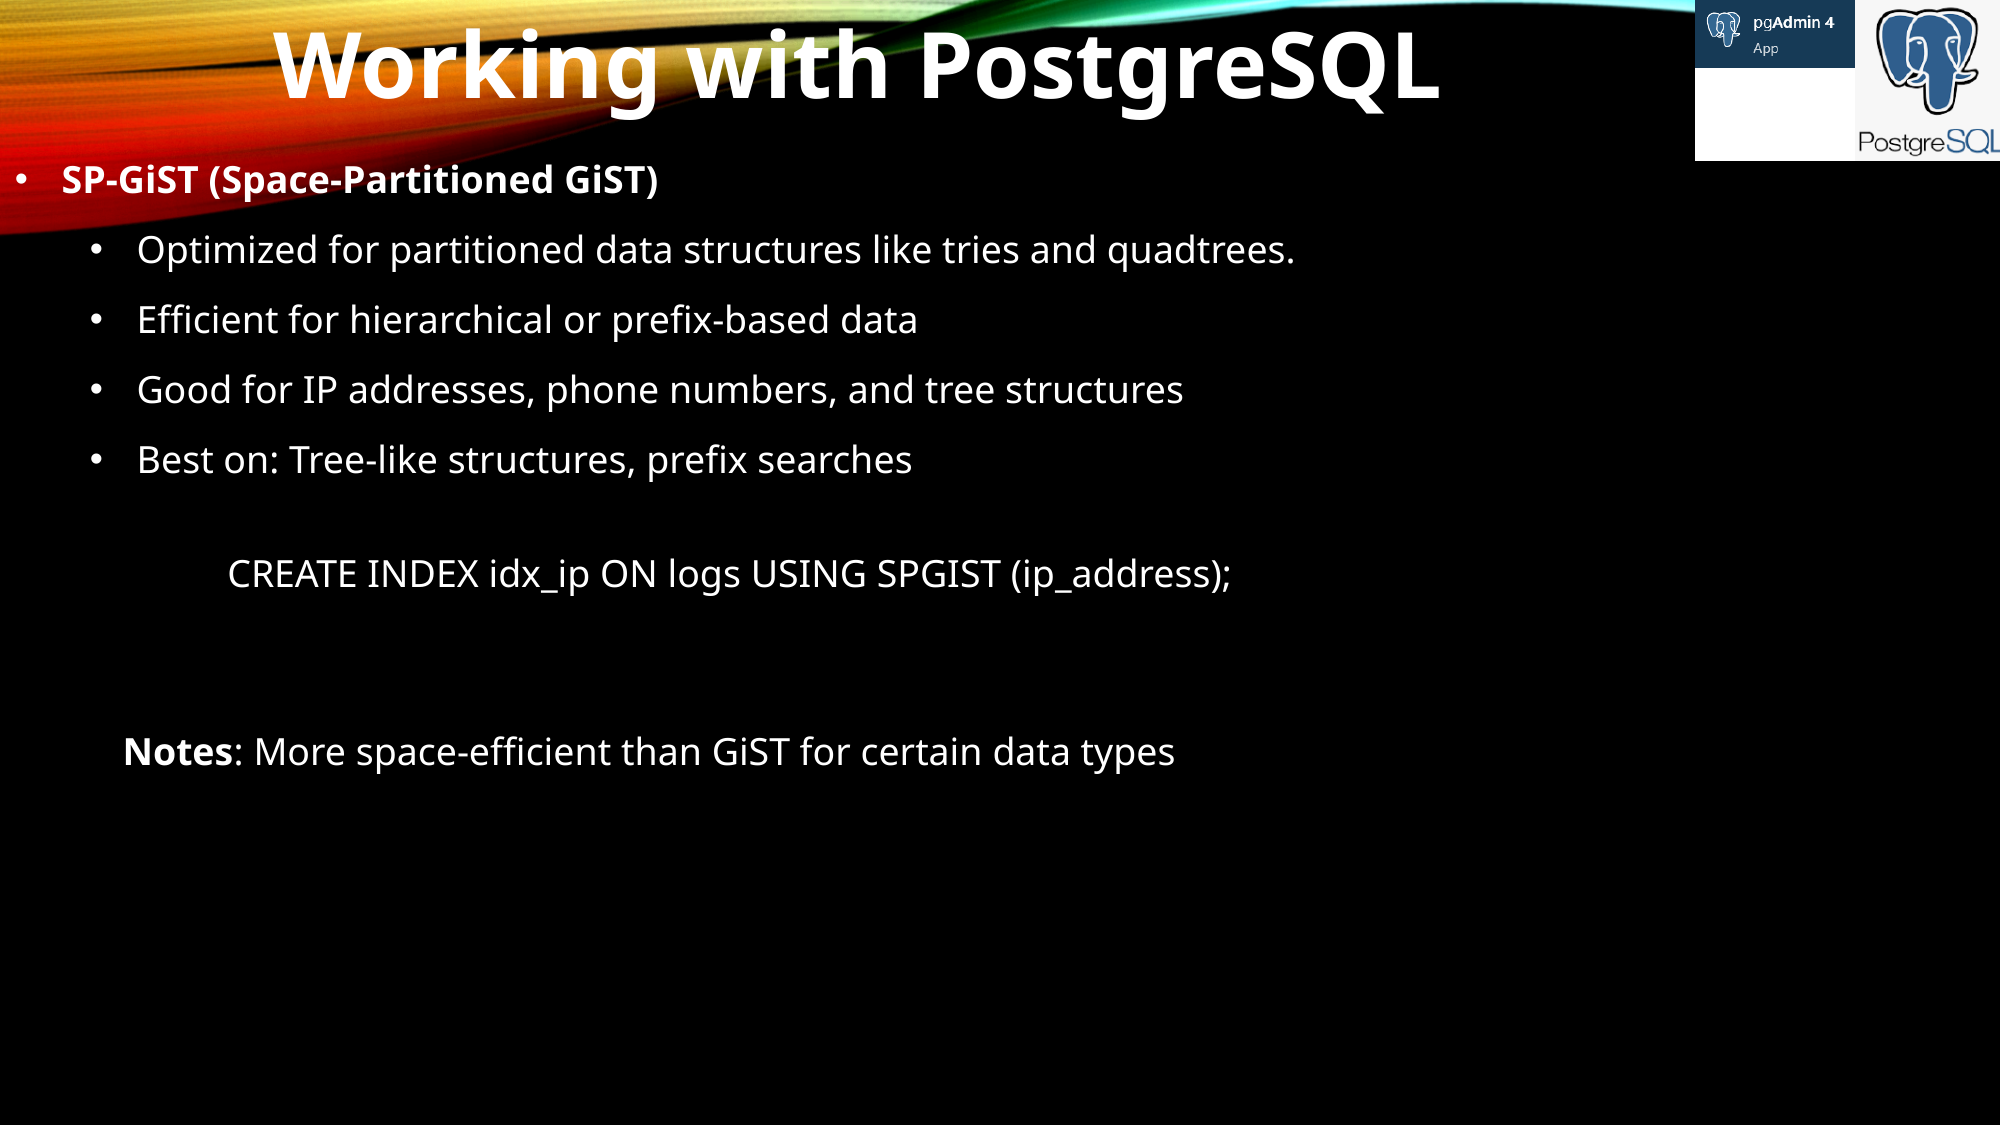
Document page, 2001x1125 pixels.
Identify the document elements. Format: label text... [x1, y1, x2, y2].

text_box Working with PostgreSQL [0, 0, 1694, 125]
text_box SP-GiST (Space-Partitioned GiST) Optimized for partitioned data structures like tries and quadtrees. Efficient for hierarchical or prefix-based data Good for IP addresses, phone numbers, and tree structures Best on: Tree-like structures, prefix searches [0, 148, 1977, 489]
text_box Notes: More space-efficient than GiST for certain data types [108, 721, 1807, 781]
picture [0, 0, 2000, 237]
text_box CREATE INDEX idx_ip ON logs USING SPGIST (ip_address); [212, 542, 1528, 603]
